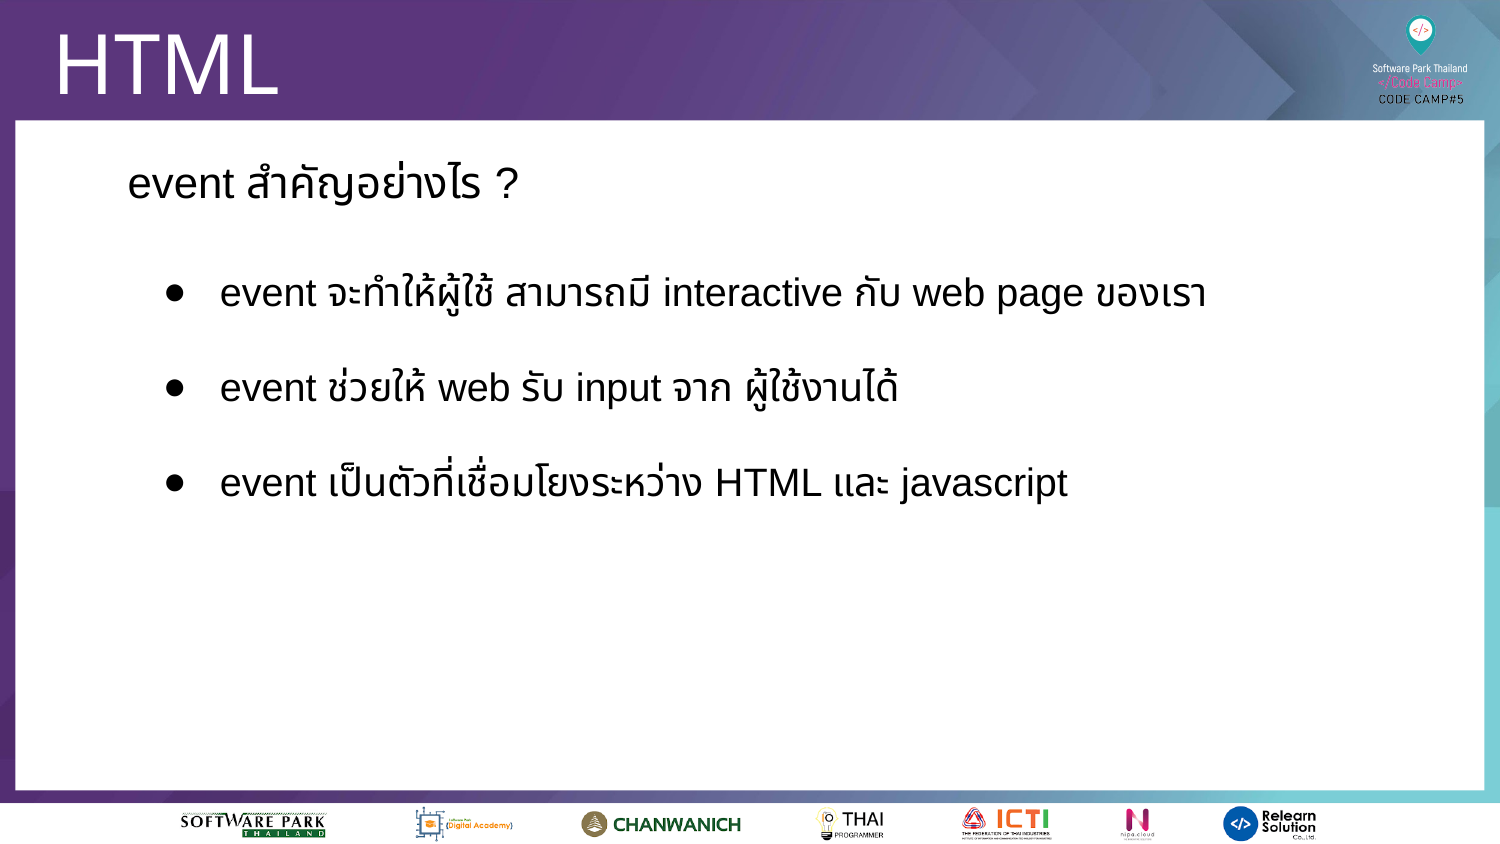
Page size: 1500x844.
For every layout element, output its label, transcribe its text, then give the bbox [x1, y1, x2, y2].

text_box event จะทำให้ผู้ใช้ สามารถมี interactive กับ web page ของเรา event ช่วยให้ web รับ input จาก ผู้ใช้งานได้ event เป็นตัวที่เชื่อมโยงระหว่าง HTML และ javascript [130, 252, 1374, 610]
picture [0, 0, 1500, 844]
text_box [15, 120, 1485, 791]
text_box event สำคัญอย่างไร ? [37, 140, 1494, 250]
text_box HTML [37, 20, 446, 102]
